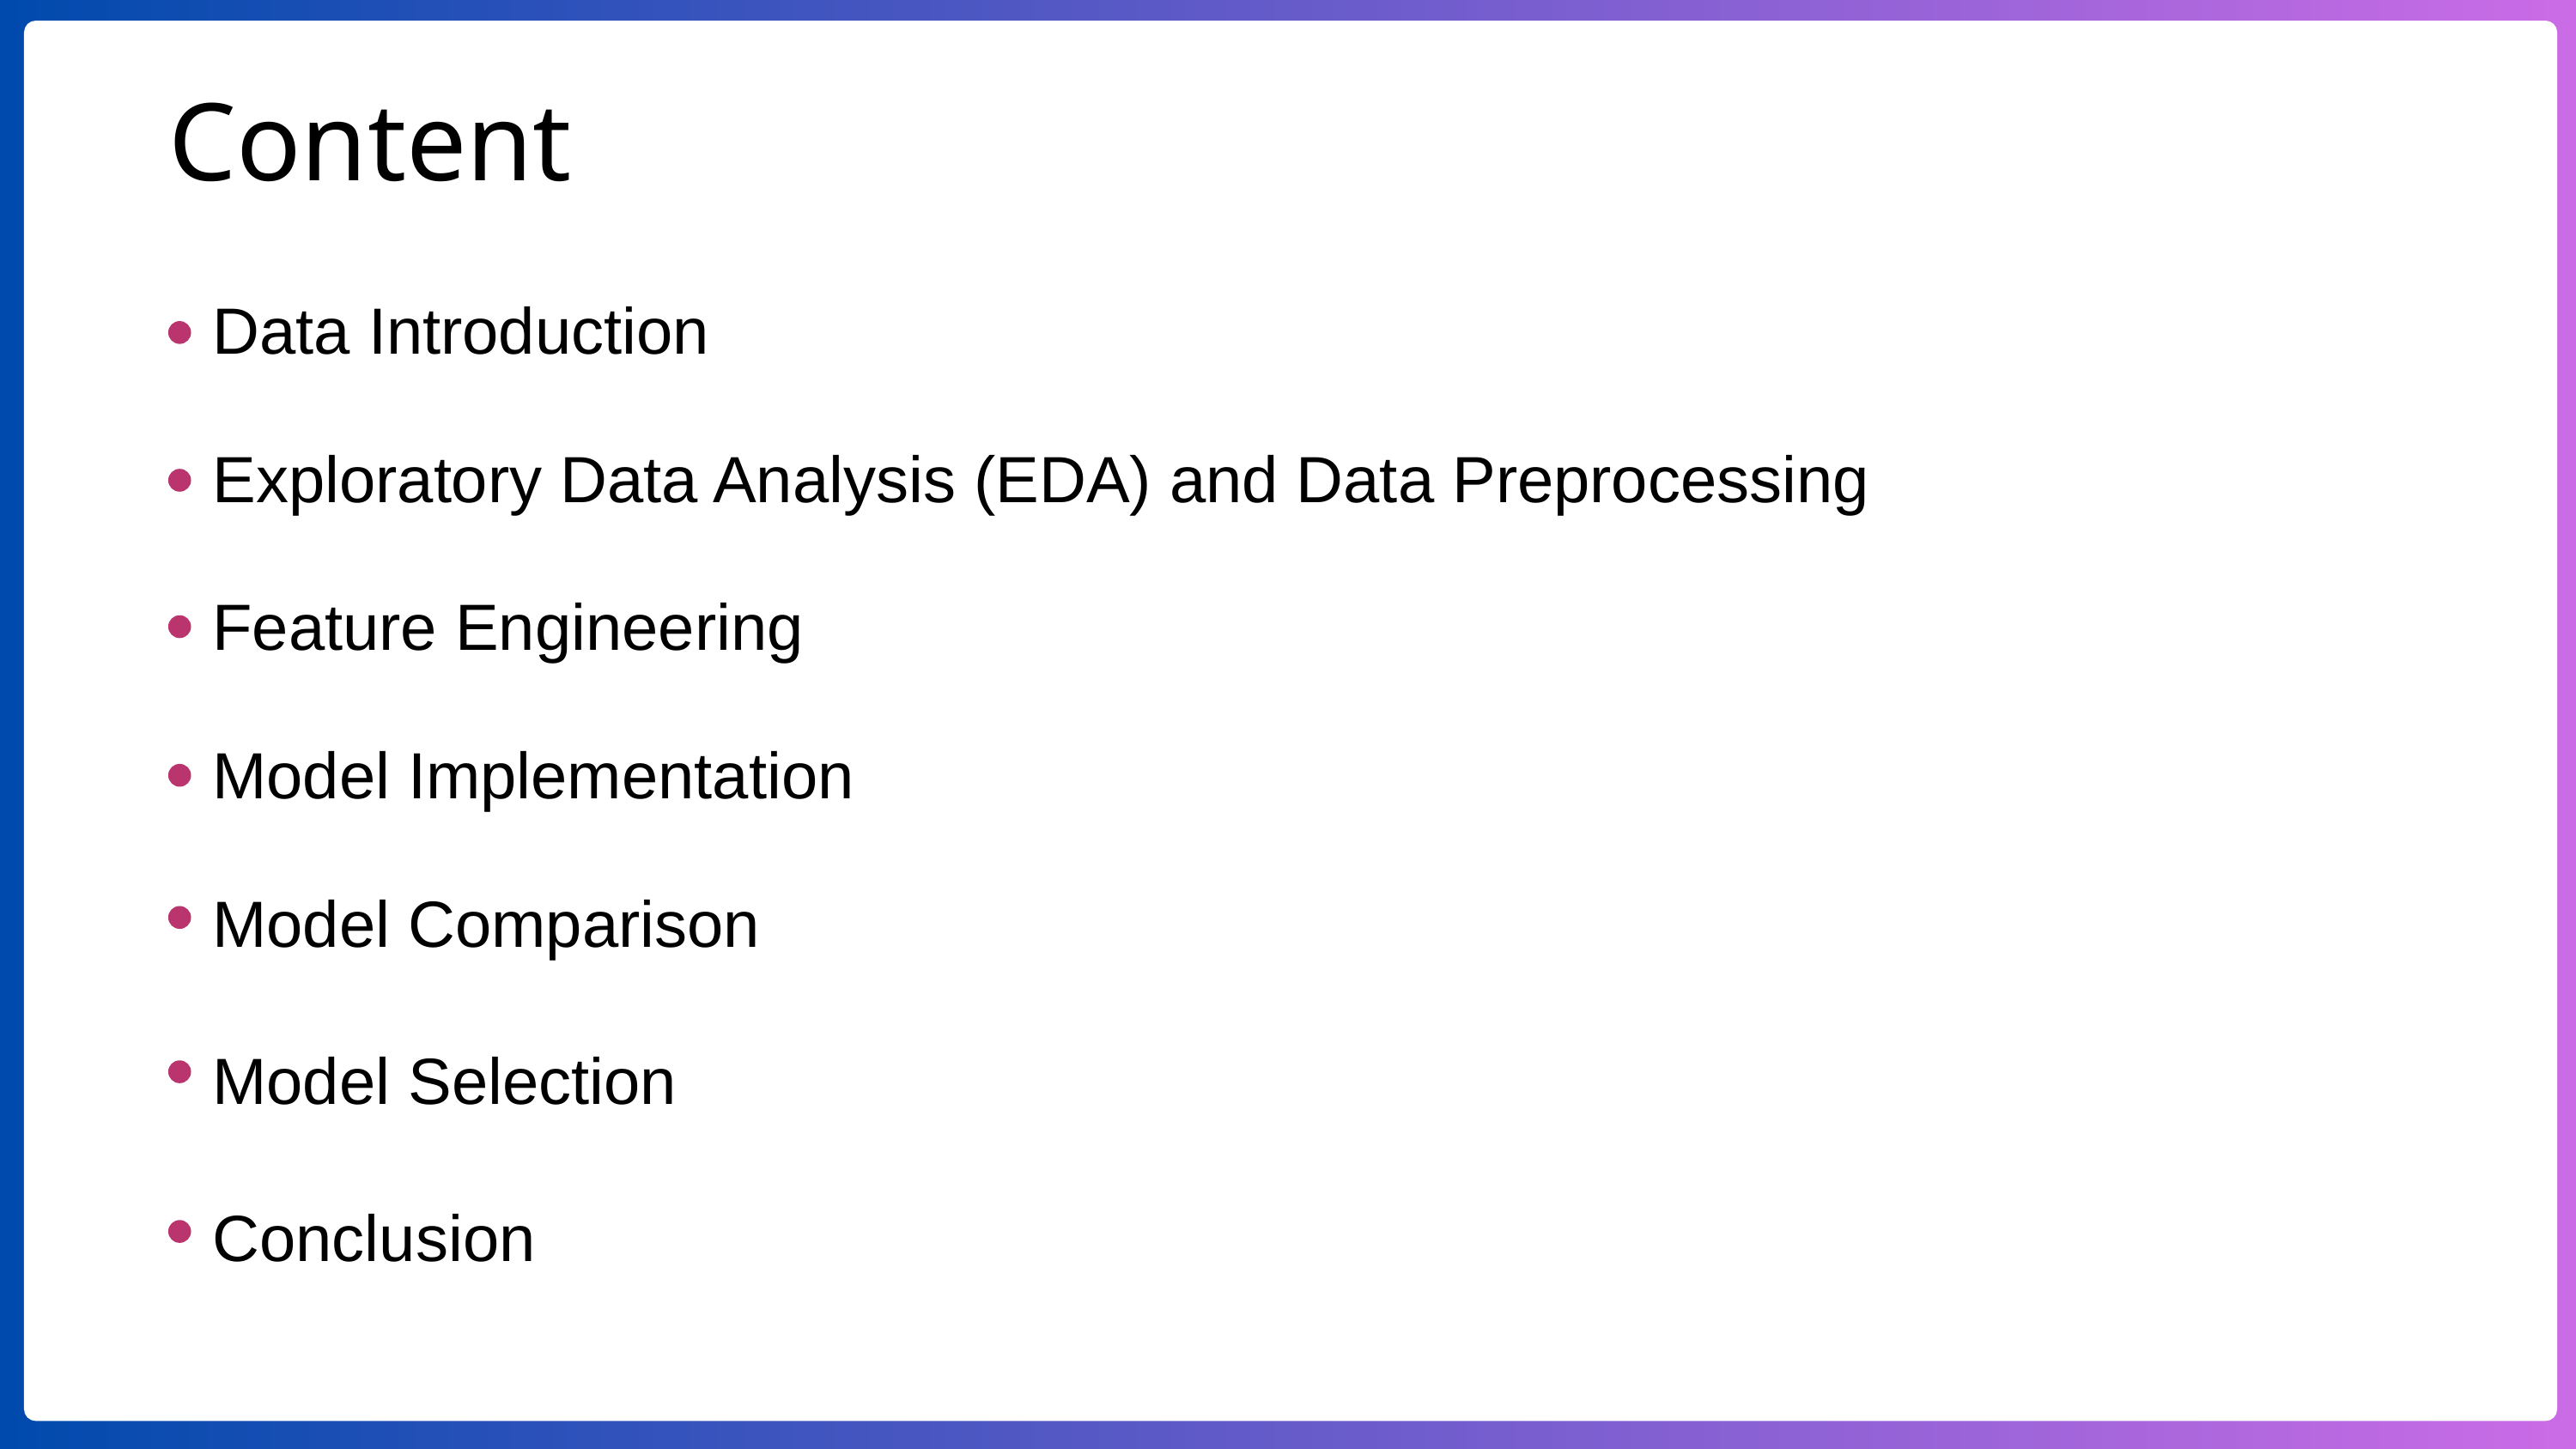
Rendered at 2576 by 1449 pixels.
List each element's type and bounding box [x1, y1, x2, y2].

text_box [39, 47, 2528, 1394]
text_box [167, 1220, 191, 1244]
text_box [167, 320, 191, 344]
text_box [167, 763, 191, 787]
text_box [167, 468, 191, 492]
text_box [167, 1059, 191, 1084]
text_box [167, 906, 191, 930]
text_box [167, 615, 191, 639]
text_box [23, 20, 2558, 1422]
